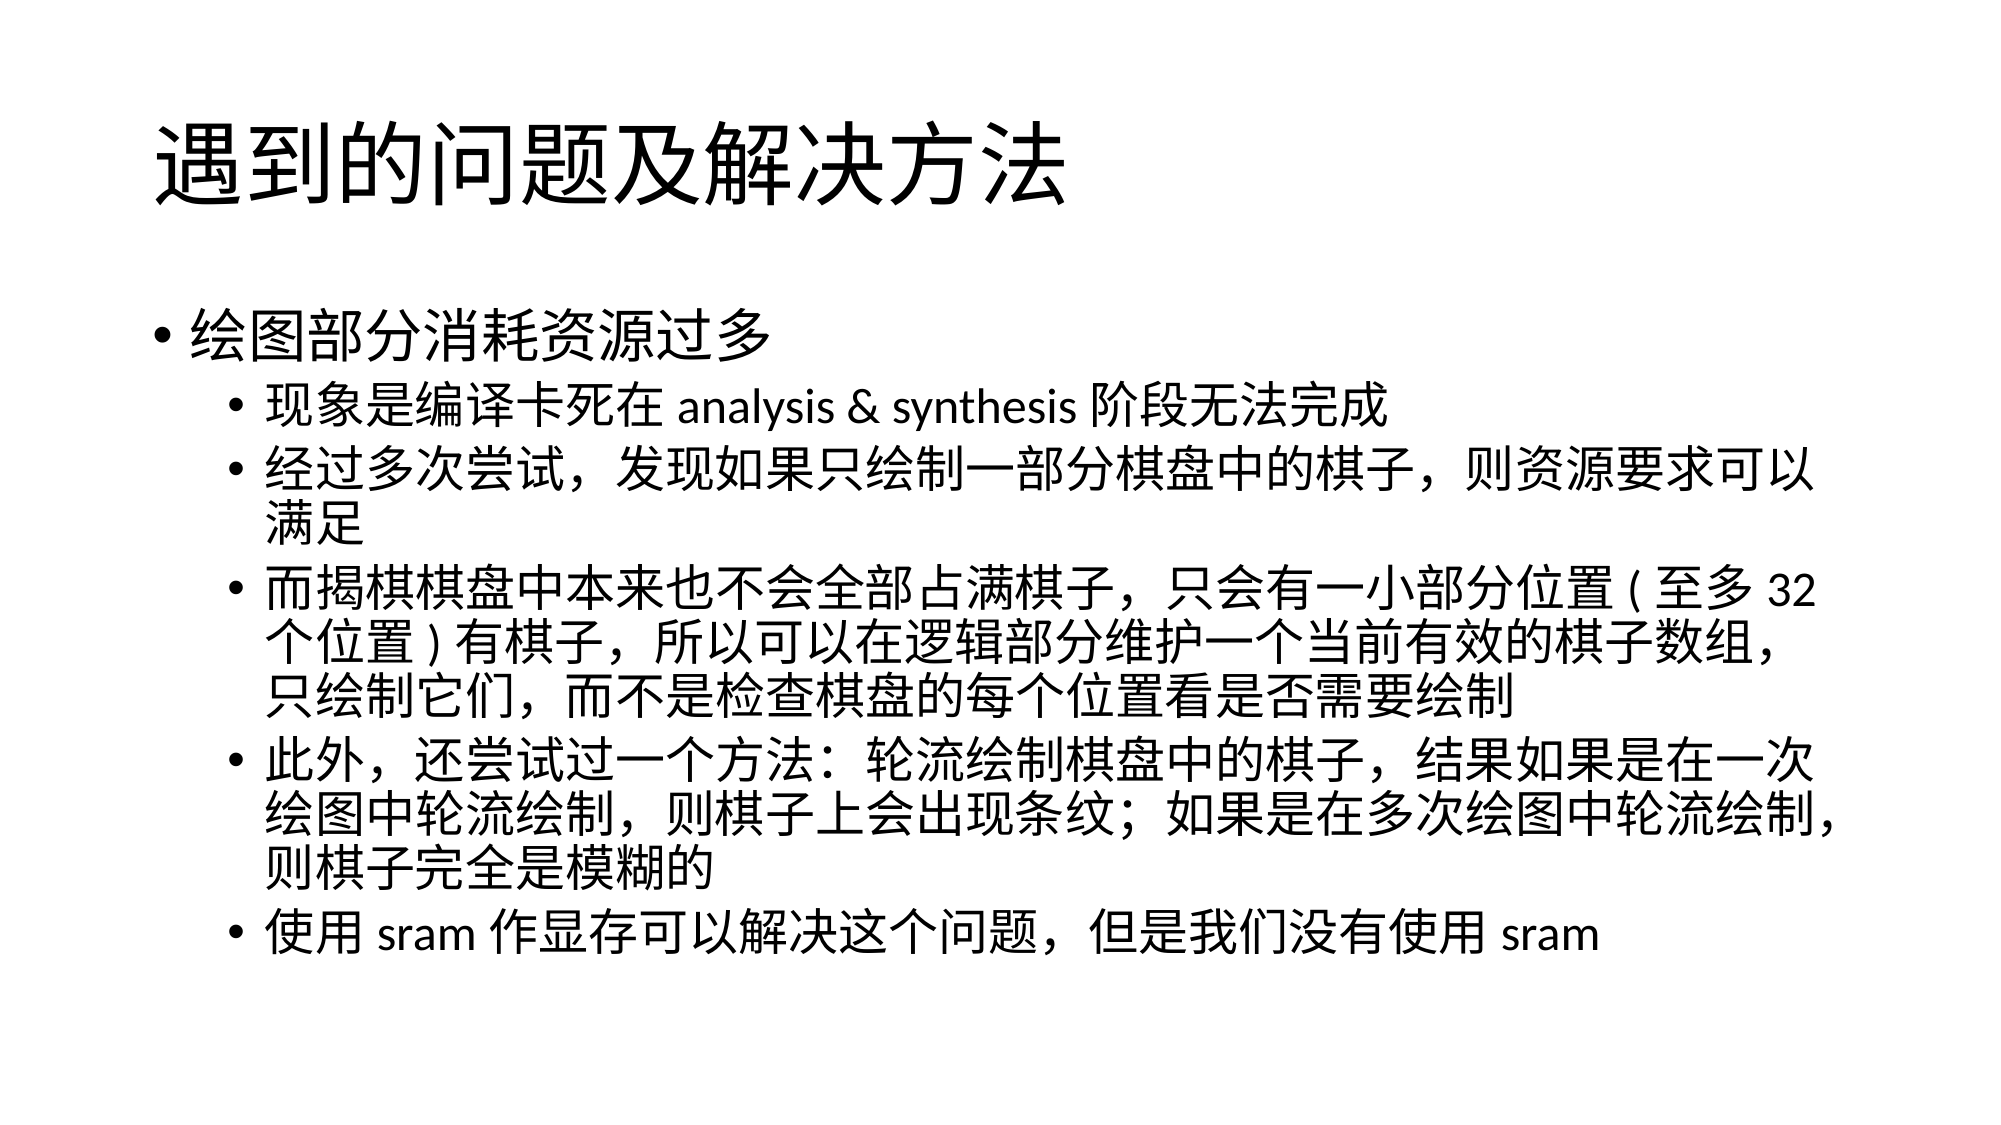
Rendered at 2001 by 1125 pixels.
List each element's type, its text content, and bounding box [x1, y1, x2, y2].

list 绘图部分消耗资源过多 现象是编译卡死在analysis & synthesis阶段无法完成 经过多次尝试，发现如果只绘制一部分棋盘中的棋子，则资源要求可以满足 而揭棋棋盘中本来也不会全部占满棋子，只会有一小部分位置(至多32个位置)有棋子，所以可以在逻辑部分维护一个当前有效的棋子数组，只绘制它们，而不是检查棋盘的每个位置看是否需要绘制 此外，还尝试过一个方法：轮流绘制棋盘中的棋子，结果如果是在一次绘图中轮流绘制，则棋子上会出现条纹；如果是在多次绘图中轮流绘制，则棋子完全是模糊的 使用sram作显存可以解决这个问题，但是我们没有使用sram [137, 299, 1863, 1014]
title 遇到的问题及解决方法 [137, 59, 1863, 278]
